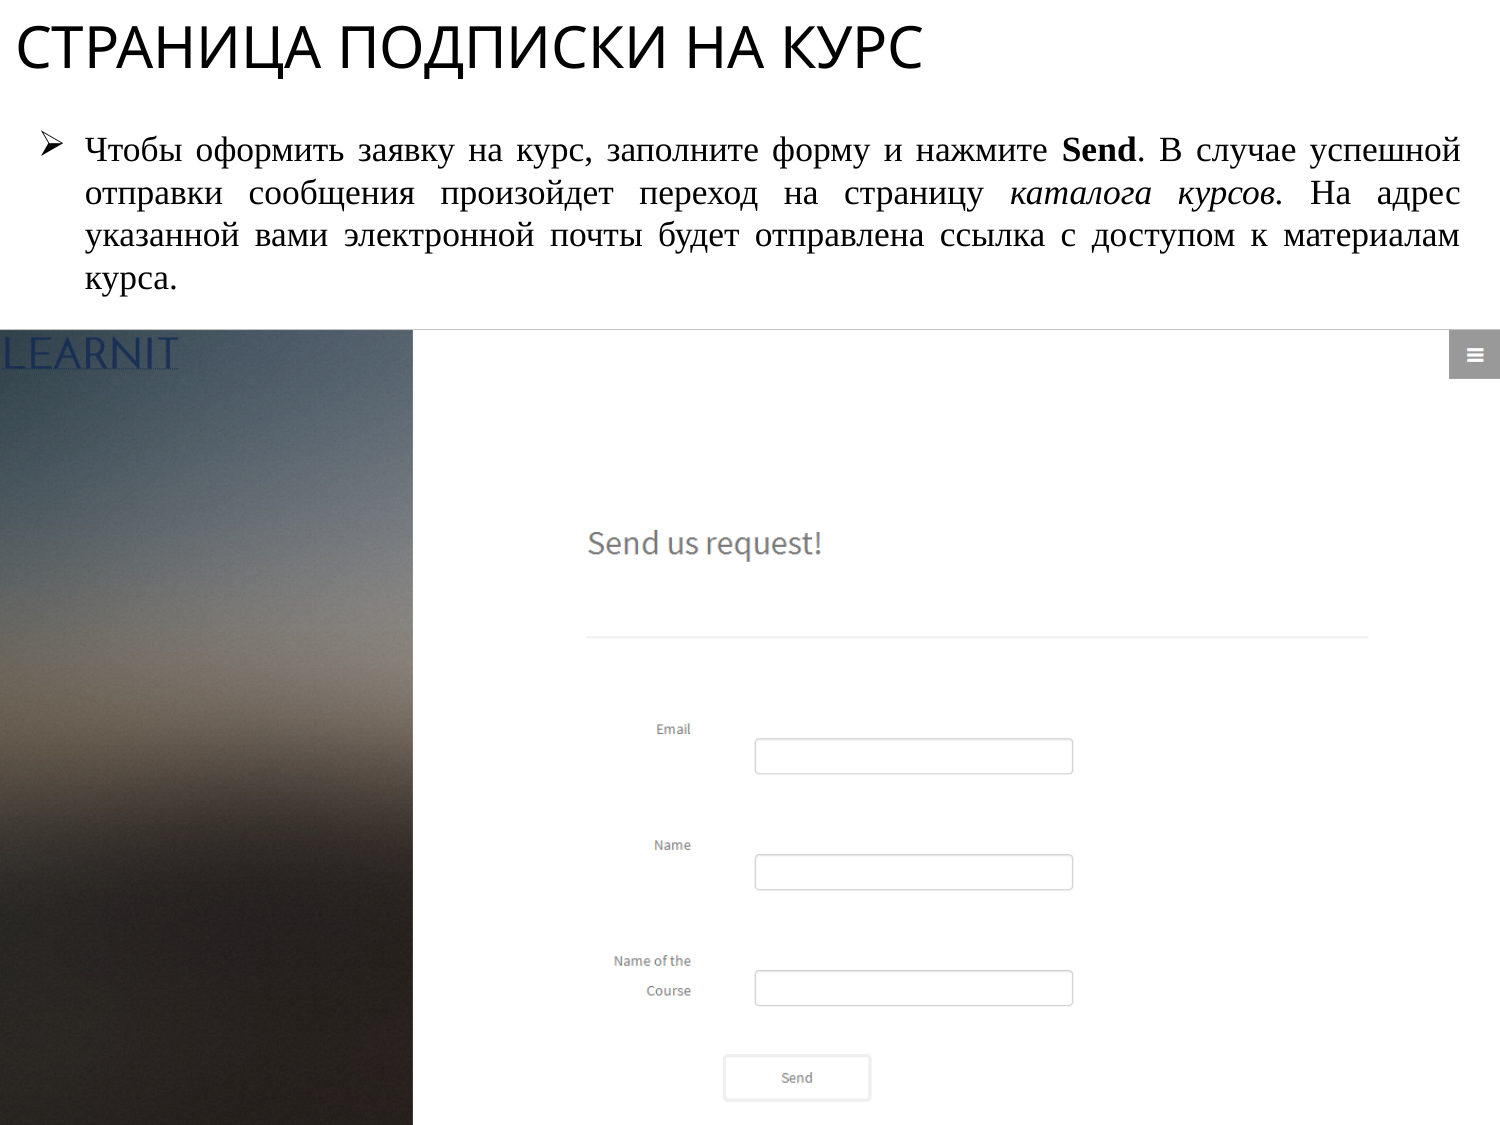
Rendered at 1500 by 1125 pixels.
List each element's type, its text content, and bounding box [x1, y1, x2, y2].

picture [0, 329, 1500, 1125]
text_box Чтобы оформить заявку на курс, заполните форму и нажмите Send. В случае успешной отправки сообщения произойдет переход на страницу каталога курсов. На адрес указанной вами электронной почты будет отправлена ссылка с доступом к материалам курса. [23, 118, 1476, 304]
title Страница Подписки на КУРС [0, 0, 1480, 90]
